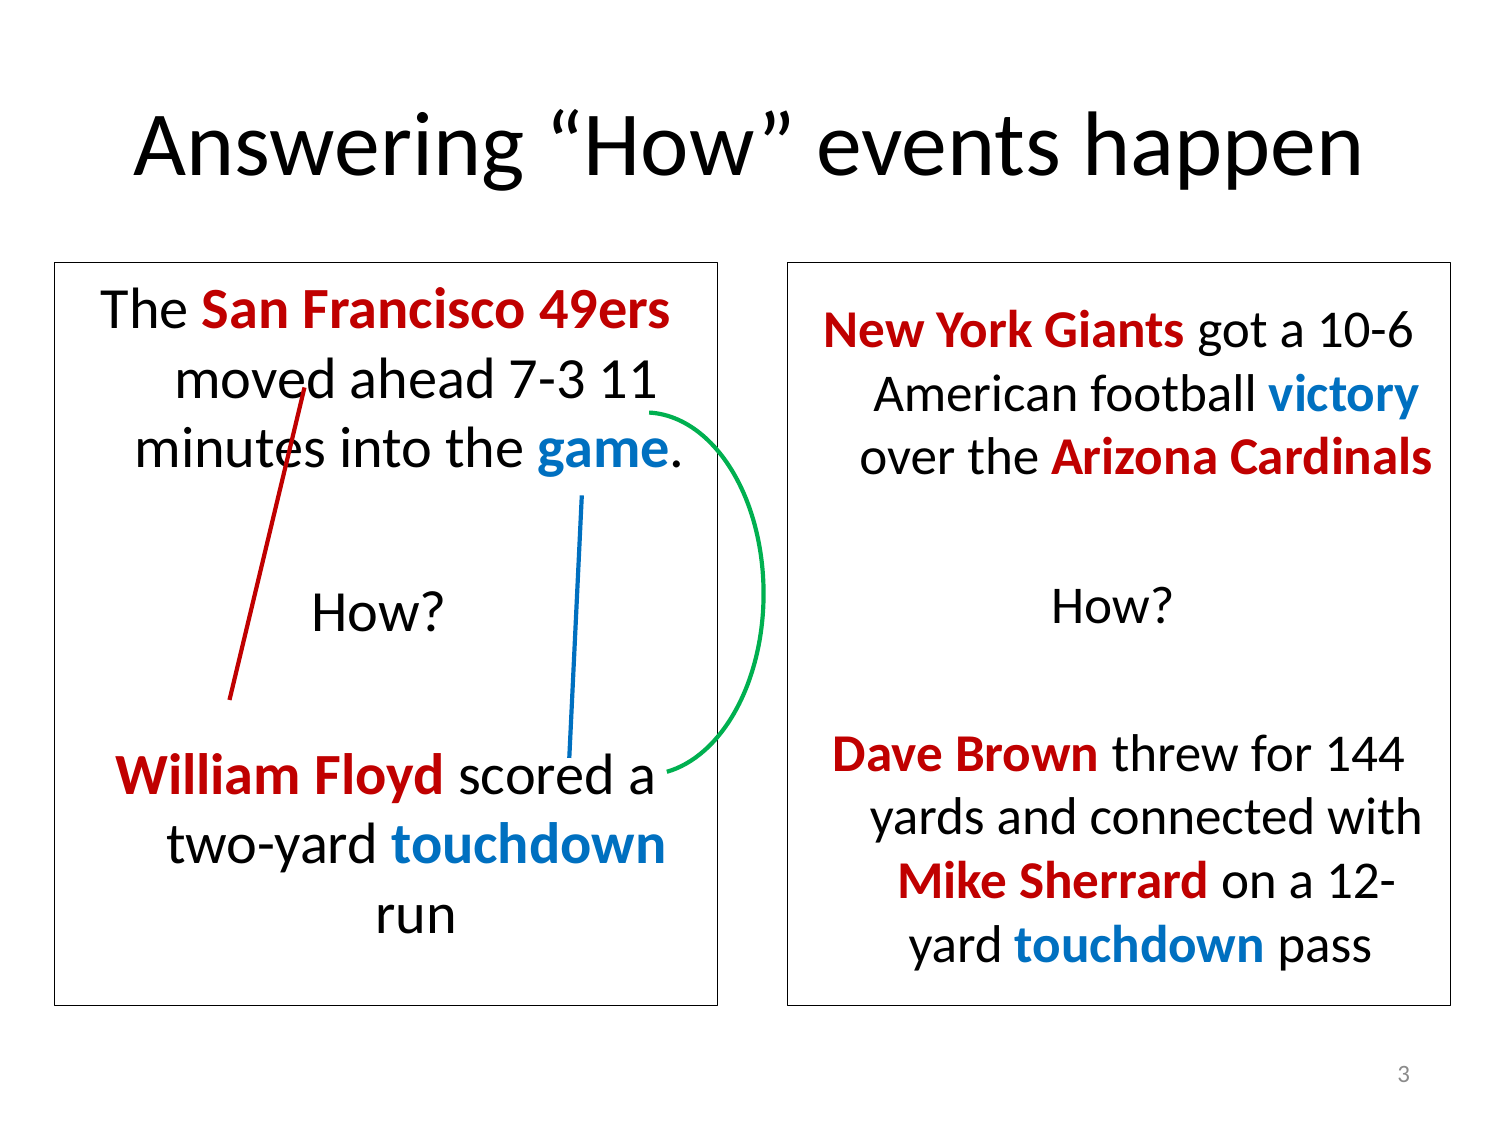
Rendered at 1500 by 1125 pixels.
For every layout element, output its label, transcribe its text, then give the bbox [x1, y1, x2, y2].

title Answering “How” events happen [75, 45, 1425, 233]
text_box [444, 620, 708, 634]
slide_number 3 [1074, 1042, 1425, 1103]
text_box [644, 411, 765, 773]
list The San Francisco 49ers moved ahead 7-3 11 minutes into the game. How? William Floyd scored a two-yard touchdown run [54, 262, 717, 1005]
list New York Giants got a 10-6 American football victory over the Arizona Cardinals How? Dave Brown threw for 144 yards and connected with Mike Sherrard on a 12-yard touchdown pass [787, 262, 1450, 1005]
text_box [110, 505, 424, 582]
